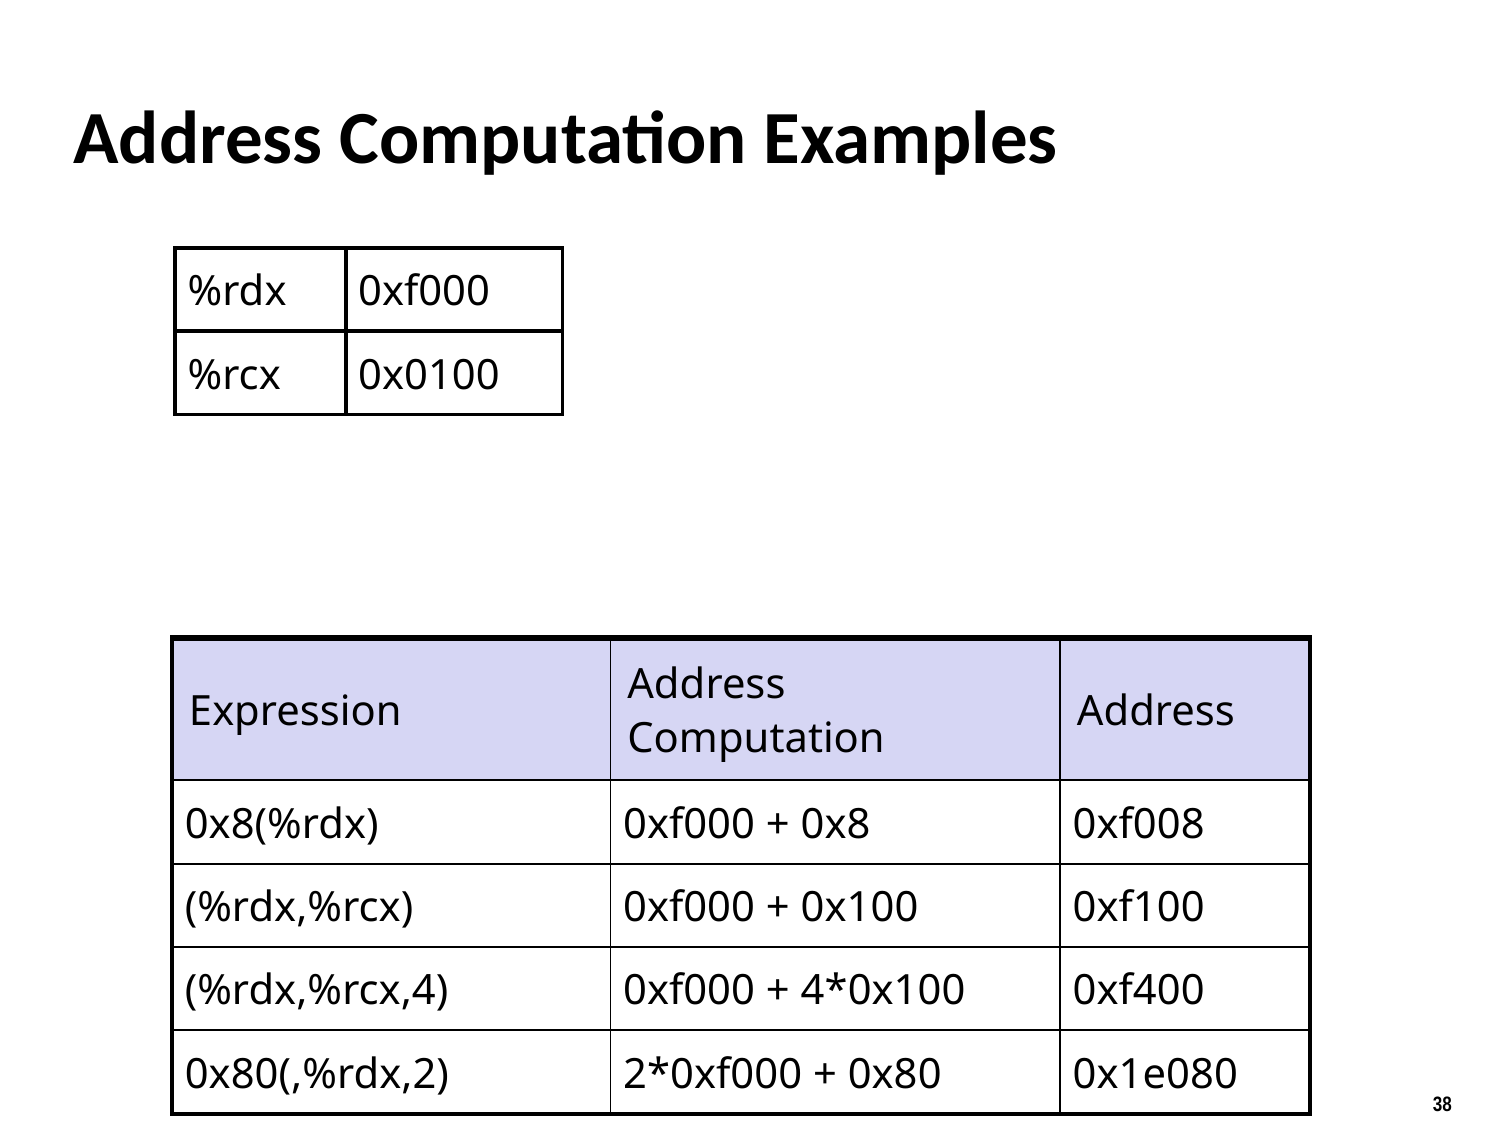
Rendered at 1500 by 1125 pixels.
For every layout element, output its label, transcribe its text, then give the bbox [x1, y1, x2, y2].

table_cell 0x8(%rdx) [174, 781, 610, 863]
table_header Address [1061, 641, 1308, 779]
table_cell 0xf000 + 0x100 [611, 865, 1059, 946]
table_cell 0x80(,%rdx,2) [174, 1031, 610, 1112]
table_cell 0x1e080 [1061, 1031, 1308, 1112]
table_cell 0xf000 + 0x8 [611, 781, 1059, 863]
table_cell %rcx [177, 333, 344, 413]
table_cell 0xf400 [1061, 948, 1308, 1029]
table_header %rdx [177, 250, 344, 329]
title Address Computation Examples [58, 71, 1305, 197]
table_header Expression [174, 641, 610, 779]
table_cell (%rdx,%rcx) [174, 865, 610, 946]
table_cell 2*0xf000 + 0x80 [611, 1031, 1059, 1112]
table_header 0xf000 [348, 250, 561, 329]
table_cell (%rdx,%rcx,4) [174, 948, 610, 1029]
table_cell 0x0100 [348, 333, 561, 413]
table_cell 0xf008 [1061, 781, 1308, 863]
table_header Address Computation [611, 641, 1059, 779]
table_cell 0xf000 + 4*0x100 [611, 948, 1059, 1029]
table_cell 0xf100 [1061, 865, 1308, 946]
